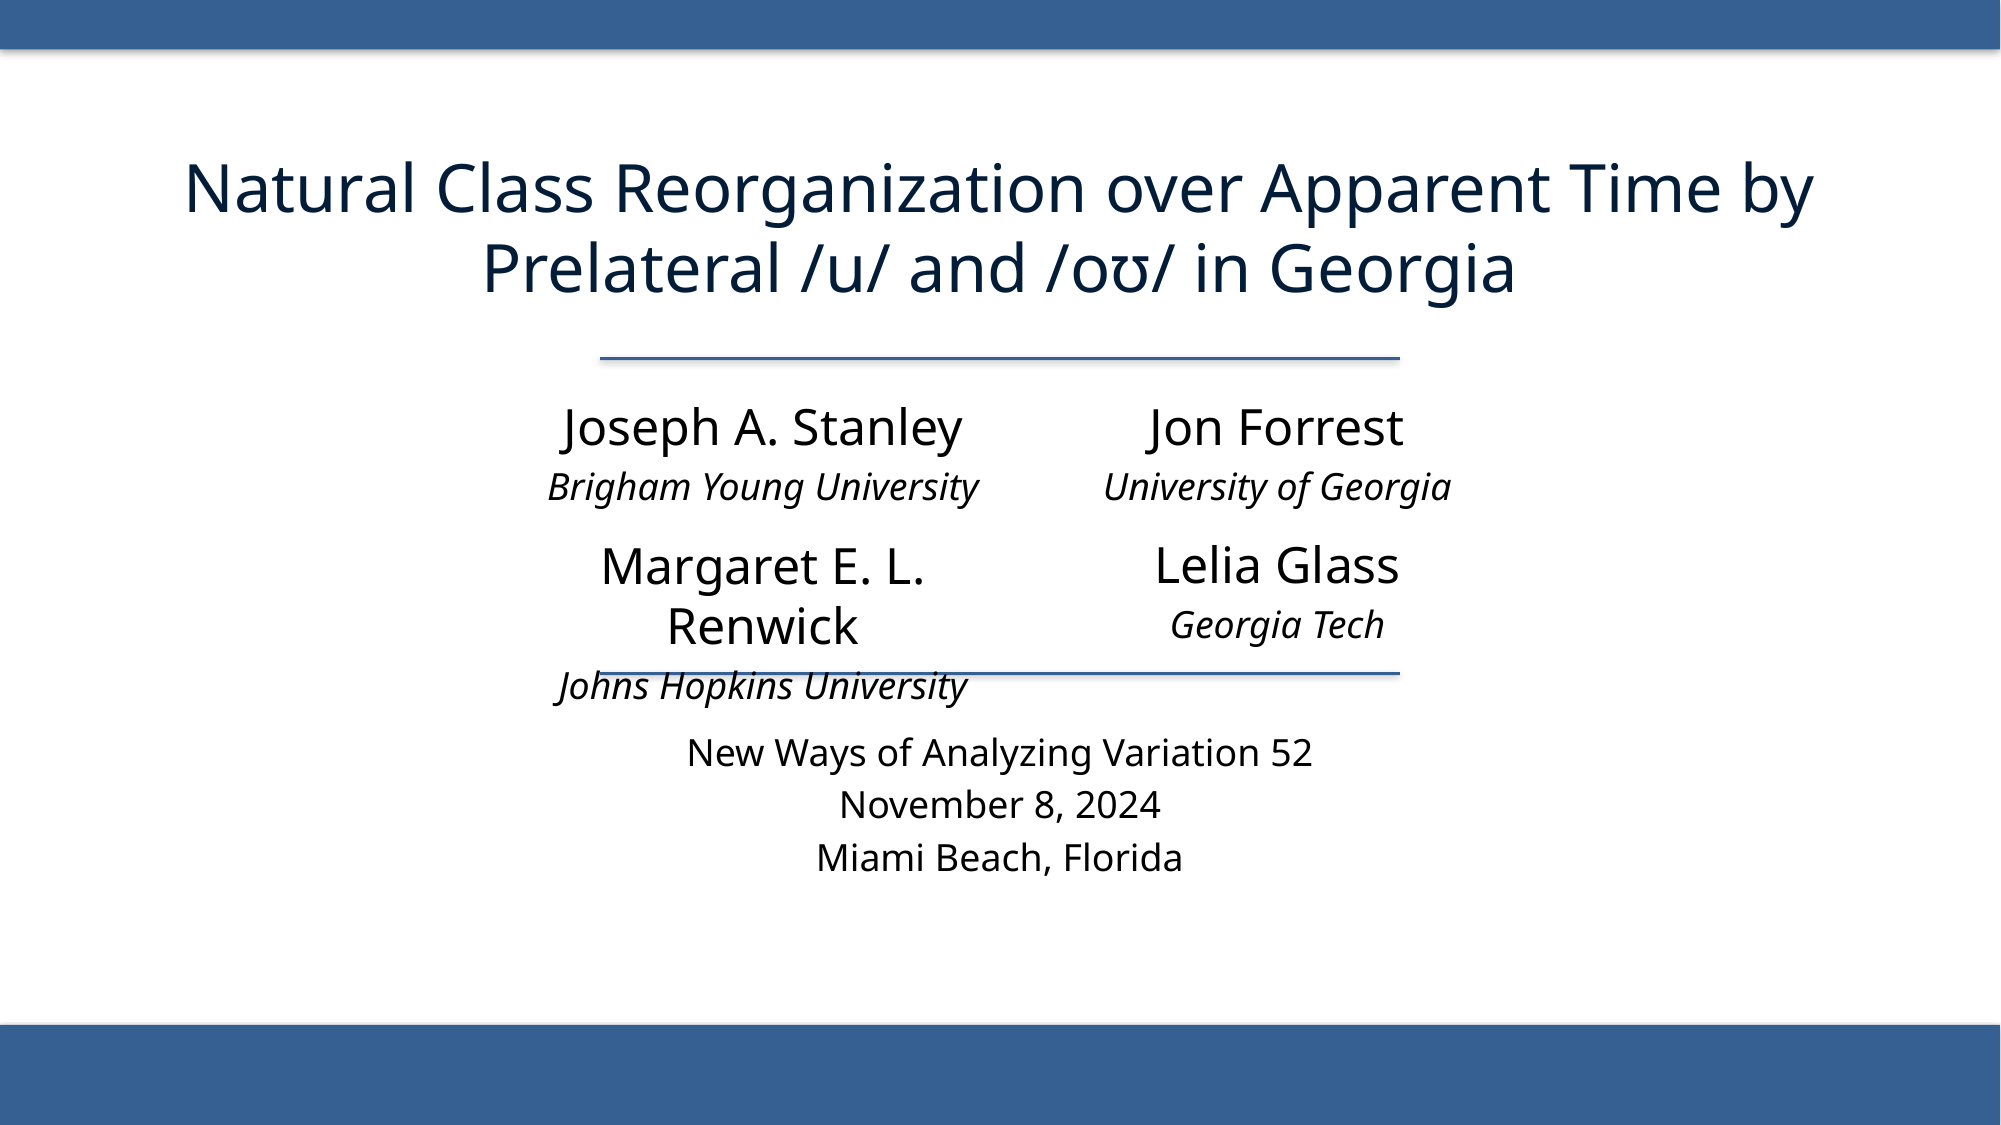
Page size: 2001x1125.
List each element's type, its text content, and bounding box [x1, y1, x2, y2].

text_box Lelia Glass Georgia Tech [1068, 526, 1487, 767]
text_box Jon Forrest University of Georgia [1068, 388, 1487, 526]
text_box [1044, 671, 1068, 676]
list Joseph A. Stanley Brigham Young University [513, 387, 1013, 526]
list Natural Class Reorganization over Apparent Time by Prelateral /u/ and /oʊ/ in Georgia [137, 138, 1863, 359]
text_box Margaret E. L. Renwick Johns Hopkins University [482, 526, 1044, 768]
list New Ways of Analyzing Variation 52 November 8, 2024 Miami Beach, Florida [457, 721, 1543, 963]
text_box [599, 356, 1401, 361]
